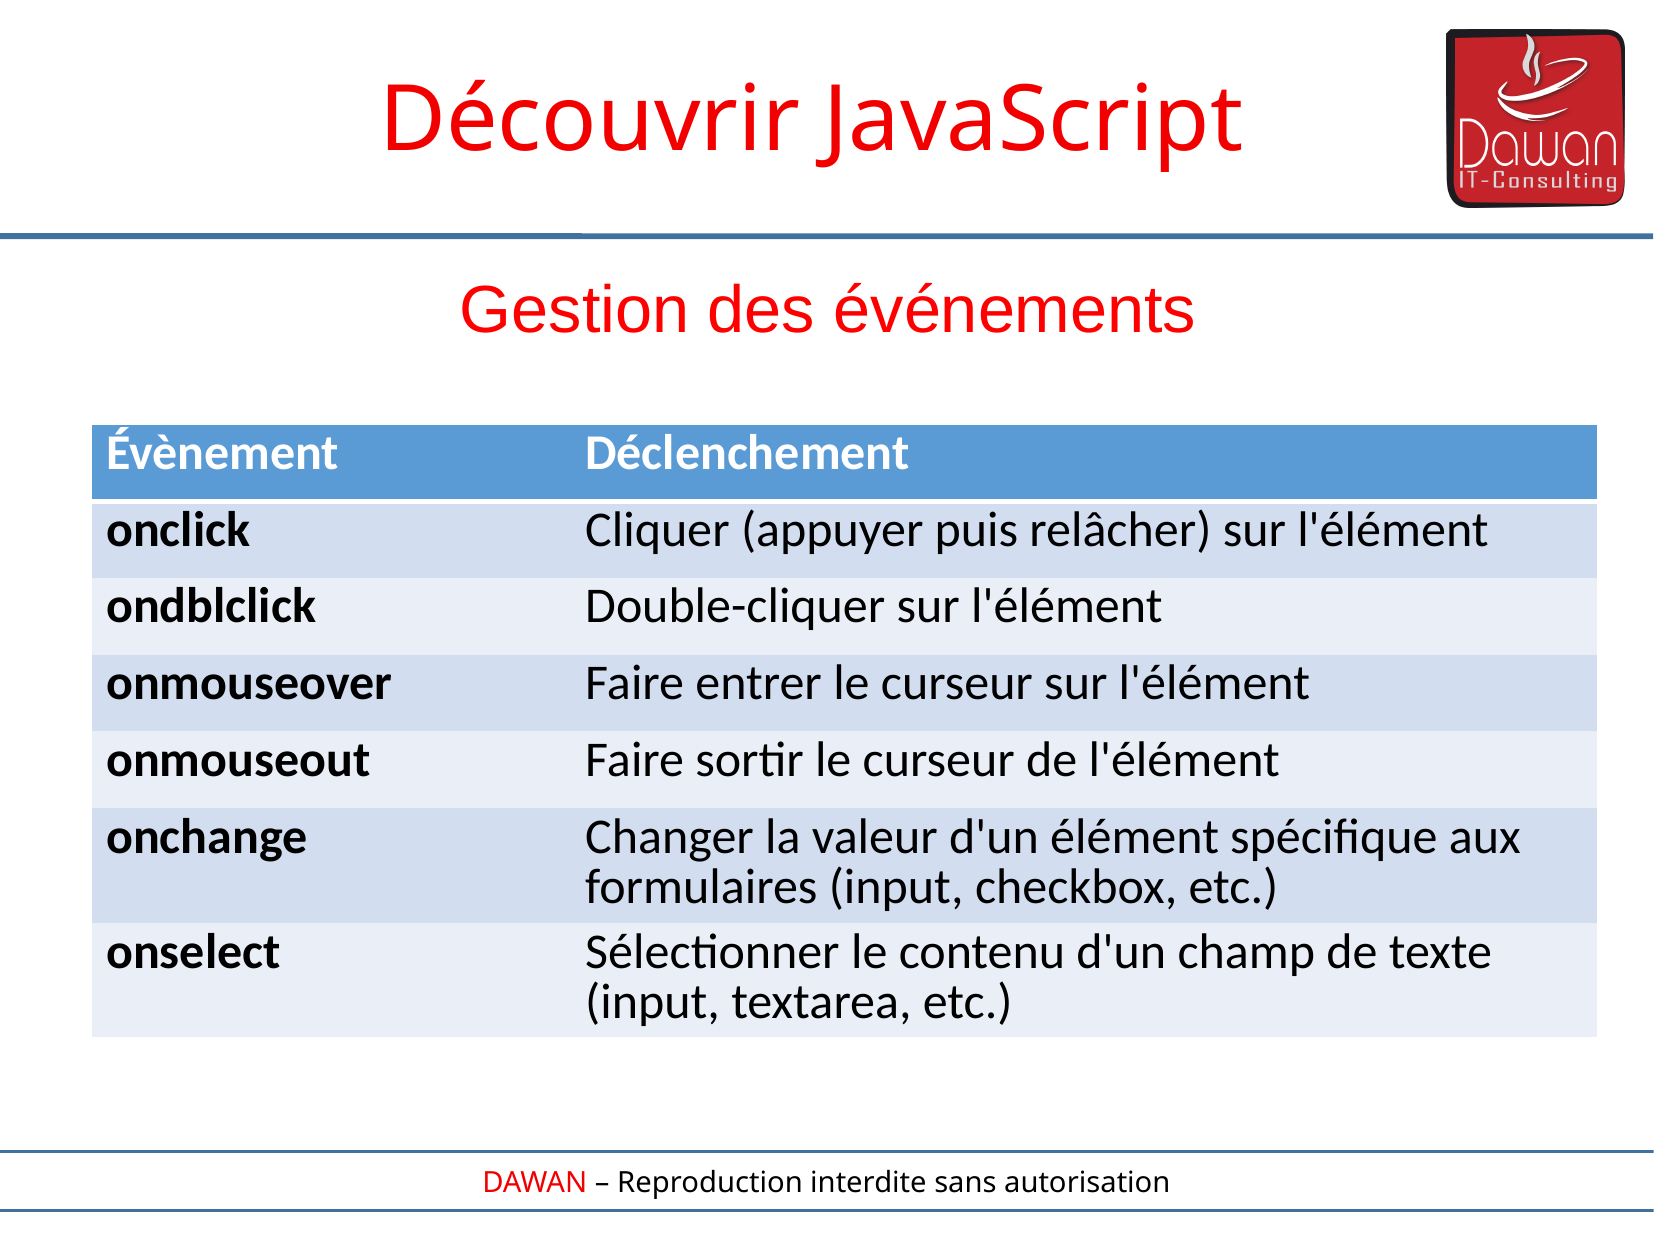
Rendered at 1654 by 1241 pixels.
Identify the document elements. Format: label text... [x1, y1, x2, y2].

table_cell Double-cliquer sur l'élément [570, 578, 1597, 655]
table_header Évènement [92, 425, 570, 499]
table_cell Faire entrer le curseur sur l'élément [570, 655, 1597, 731]
picture [1446, 29, 1625, 50]
table_cell onclick [92, 504, 570, 578]
text_box Découvrir JavaScript [0, 50, 1642, 177]
table_cell onchange [92, 808, 570, 923]
table_cell ondblclick [92, 578, 570, 655]
table_cell Sélectionner le contenu d'un champ de texte (input, textarea, etc.) [570, 923, 1597, 1037]
list Gestion des événements [59, 265, 1598, 1109]
table_cell Faire sortir le curseur de l'élément [570, 731, 1597, 808]
picture [1446, 177, 1625, 208]
table_header Déclenchement [570, 425, 1597, 499]
table_cell Cliquer (appuyer puis relâcher) sur l'élément [570, 504, 1597, 578]
table_cell Changer la valeur d'un élément spécifique aux formulaires (input, checkbox, etc.) [570, 808, 1597, 923]
table_cell onmouseover [92, 655, 570, 731]
table_cell onmouseout [92, 731, 570, 808]
table_cell onselect [92, 923, 570, 1037]
